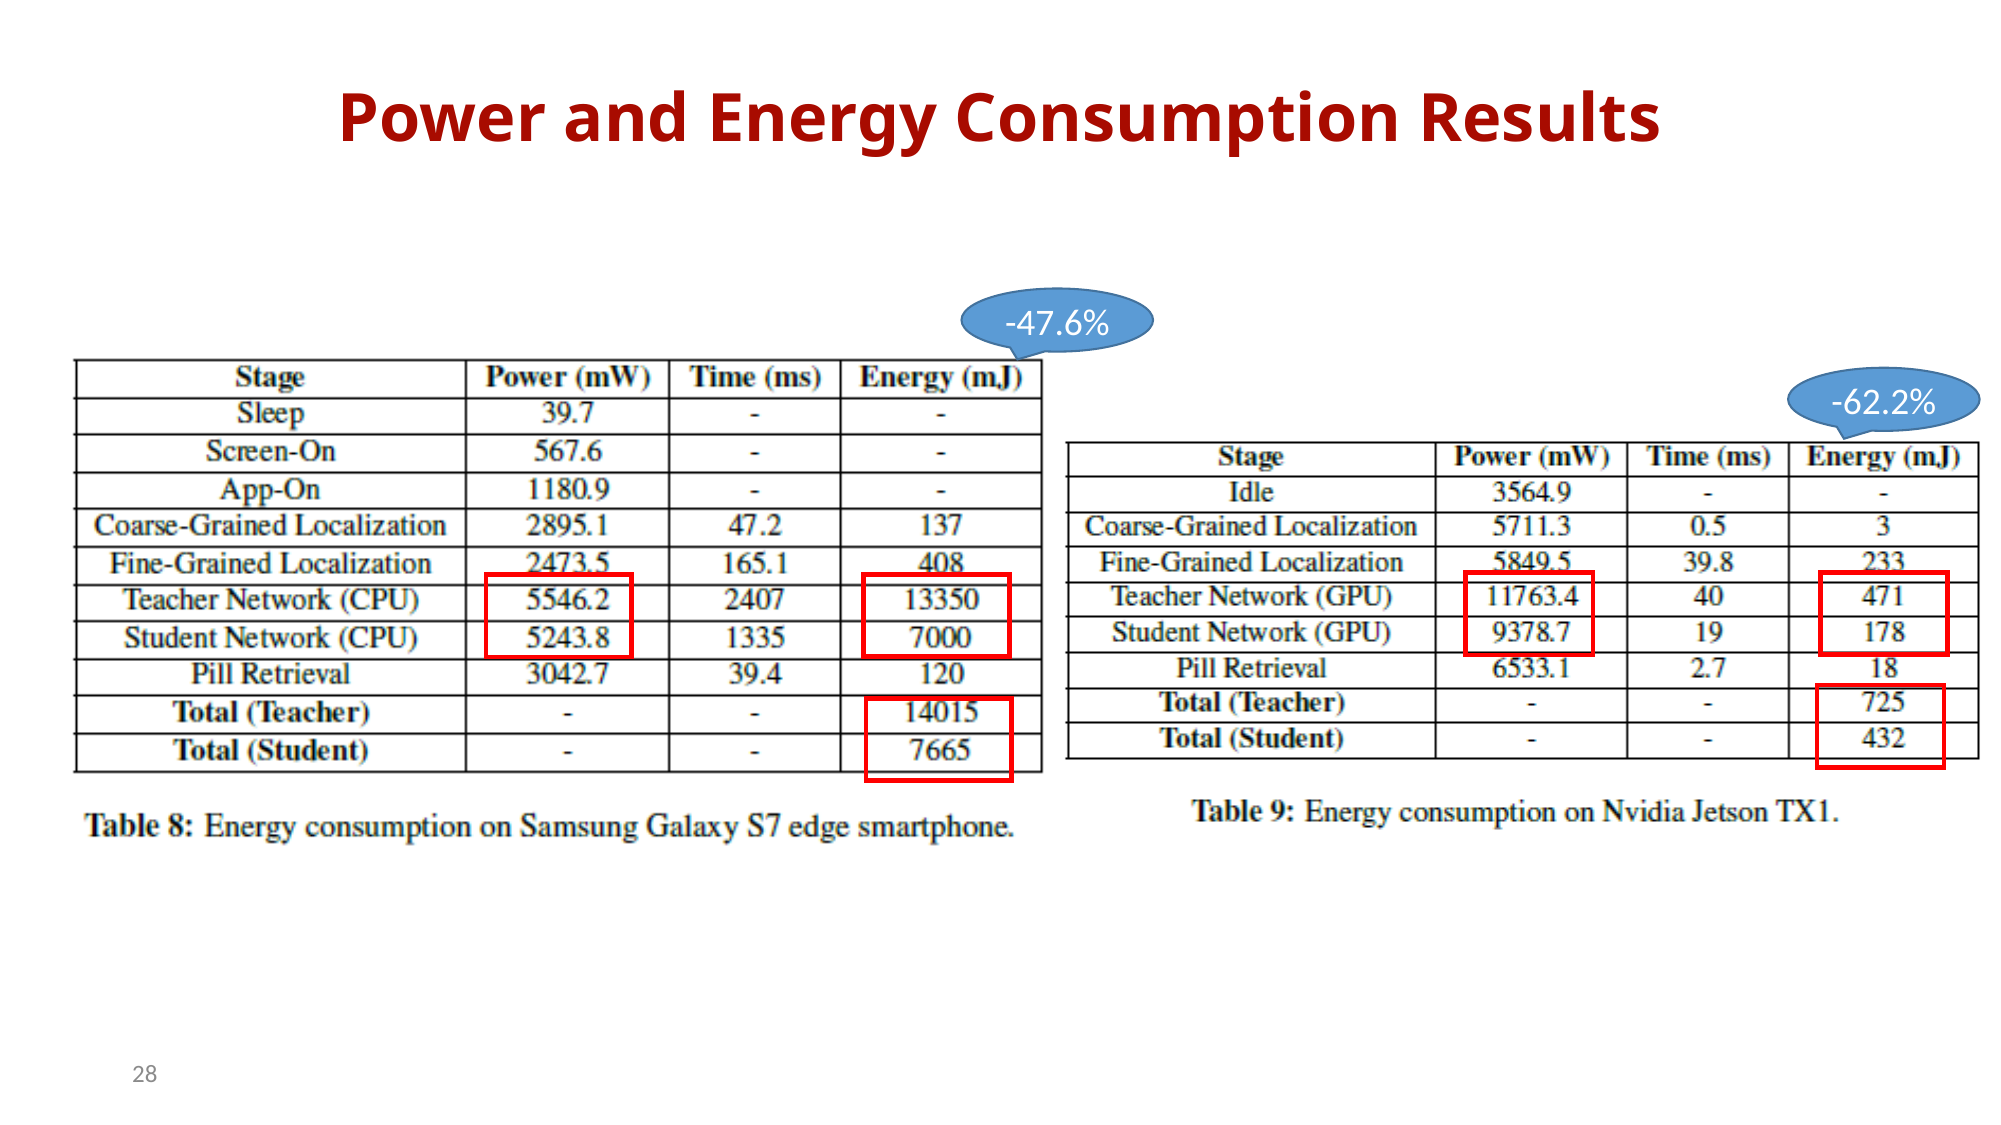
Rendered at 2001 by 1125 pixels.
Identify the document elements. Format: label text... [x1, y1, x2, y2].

picture [40, 349, 1984, 852]
text_box Power and Energy Consumption Results [0, 61, 2000, 178]
slide_number 28 [107, 1042, 173, 1103]
text_box -62.2% [1787, 366, 1981, 430]
text_box -47.6% [960, 287, 1155, 353]
